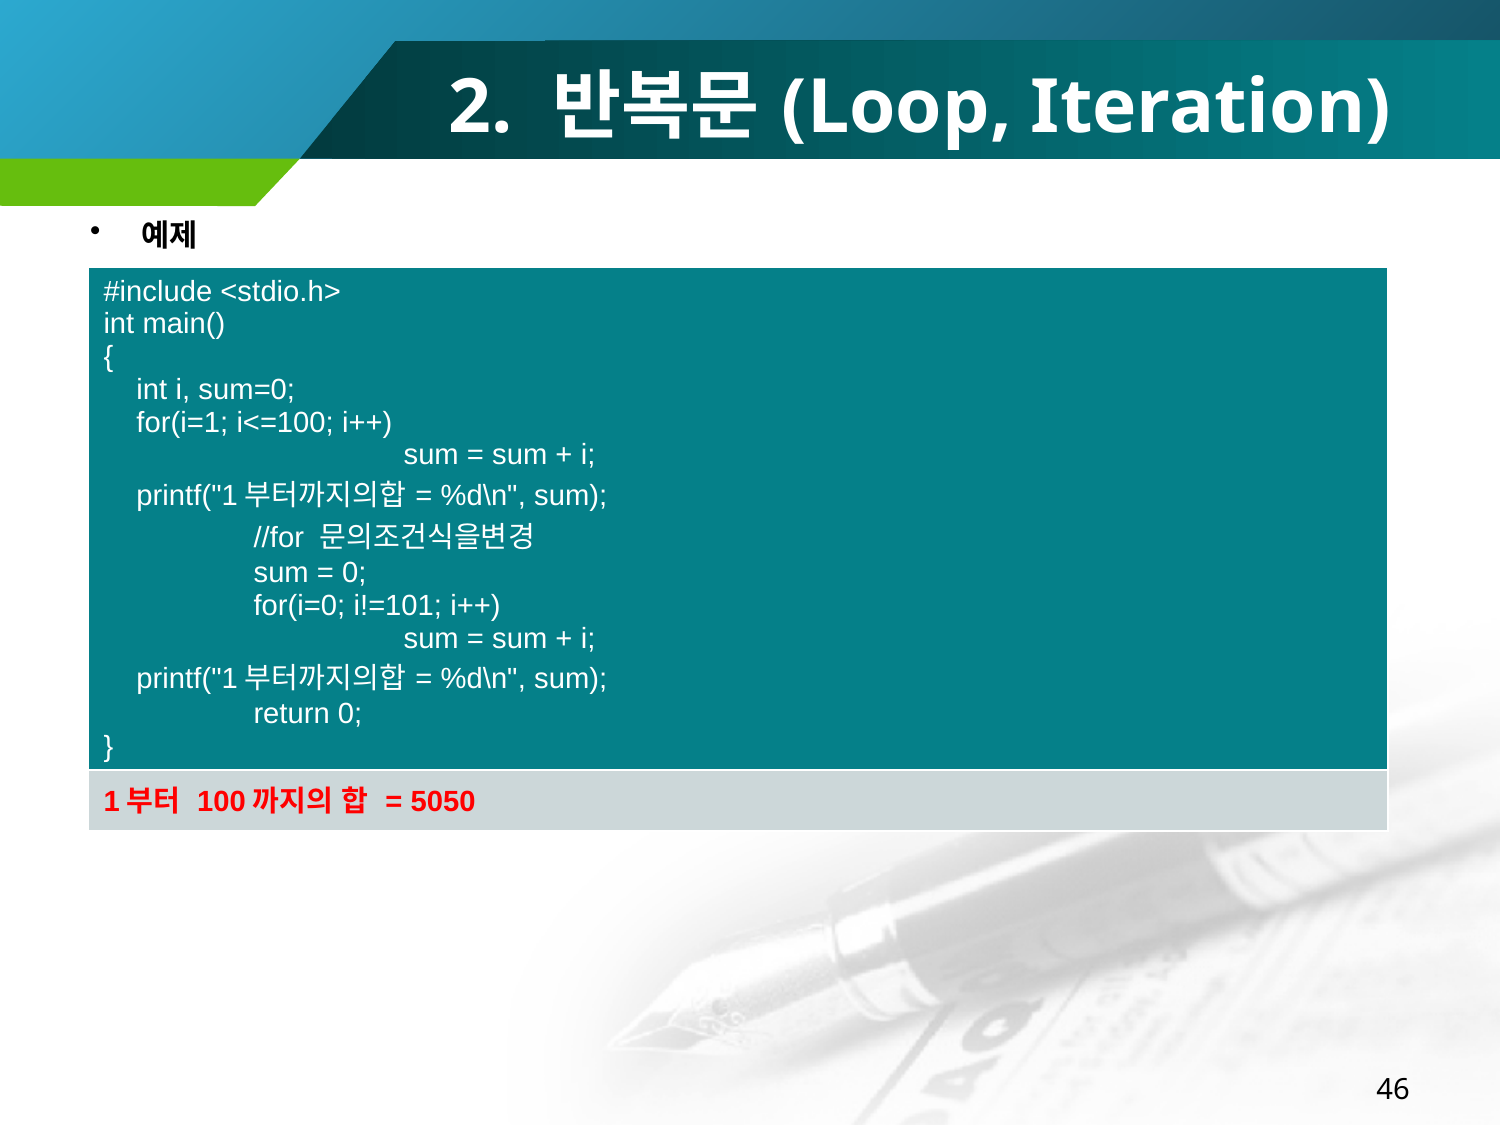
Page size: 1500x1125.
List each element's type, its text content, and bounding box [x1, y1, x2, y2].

slide_number 46 [1074, 1062, 1426, 1103]
title 2. 반복문(Loop, Iteration) [433, 36, 1500, 163]
picture [490, 448, 1500, 1125]
table_header #include <stdio.h> int main() { int i, sum=0; for(i=1; i<=100; i++) sum = sum + i; printf("1부터까지의합= %d\n", sum); //for 문의조건식을변경 sum = 0; for(i=0; i!=101; i++) sum = sum + i; printf("1부터까지의합= %d\n", sum); return 0; } [89, 268, 1387, 769]
list 예제 [74, 207, 1426, 261]
table_cell 1부터 100까지의 합 = 5050 [89, 771, 1387, 830]
